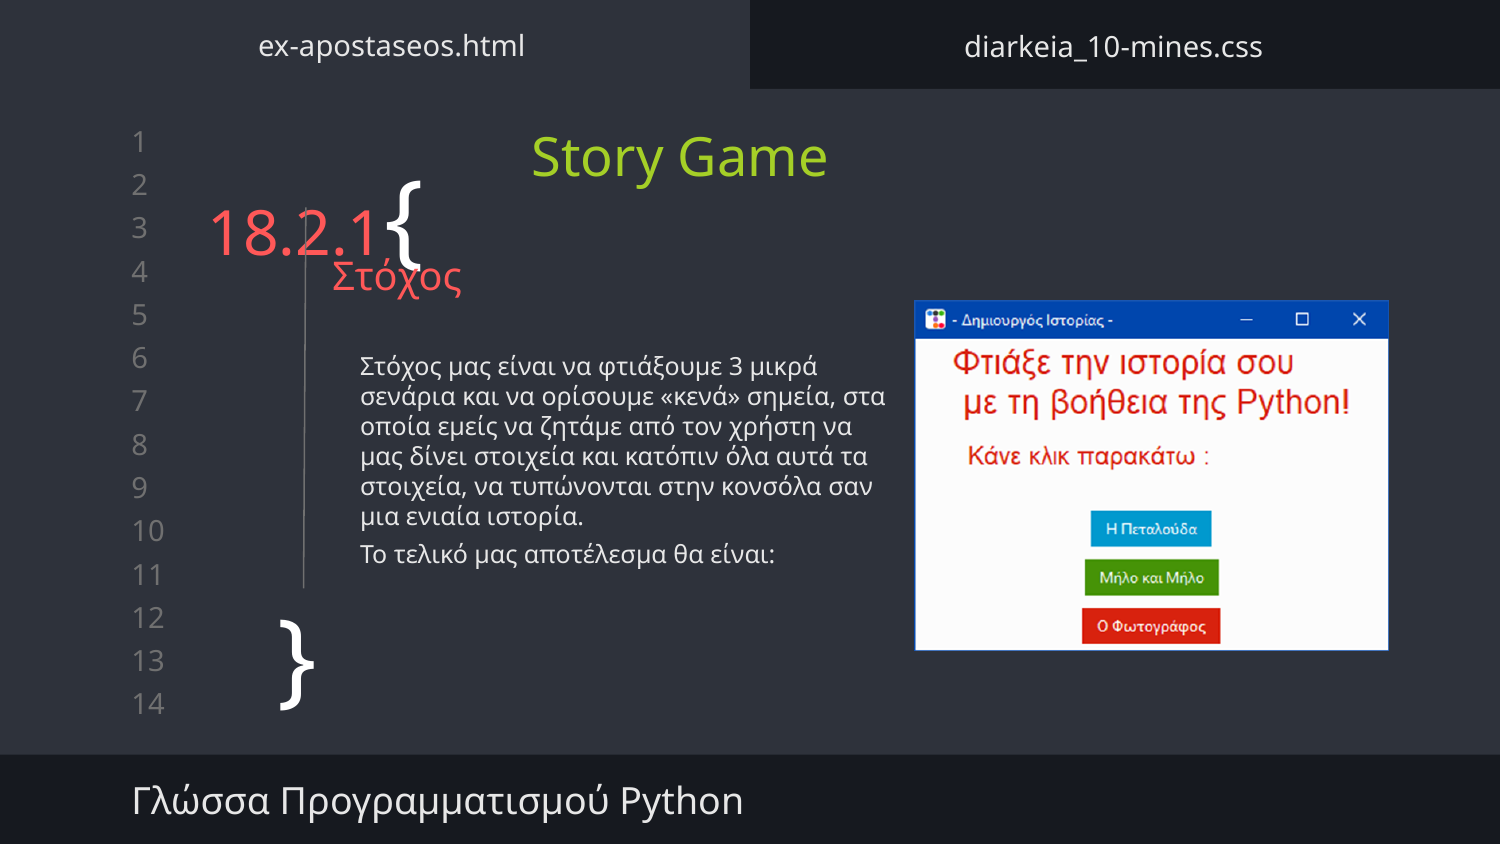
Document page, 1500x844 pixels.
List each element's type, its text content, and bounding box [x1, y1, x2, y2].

text_box } [262, 588, 346, 717]
subtitle ex-apostaseos.html [16, 15, 767, 74]
title Story Game [516, 111, 1407, 199]
subtitle Στόχος μας είναι να φτιάξουμε 3 μικρά σενάρια και να ορίσουμε «κενά» σημεία, στα οποία εμείς να ζητάμε από τον χρήστη να μας δίνει στοιχεία και κατόπιν όλα αυτά τα στοιχεία, να τυπώνονται στην κονσόλα σαν μια ενιαία ιστορία. Το τελικό μας αποτέλεσμα θα είναι: [345, 363, 904, 556]
picture [914, 300, 1390, 652]
subtitle diarkeia_10-mines.css [738, 16, 1489, 75]
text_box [303, 207, 307, 589]
subtitle Στόχος [317, 235, 1218, 313]
subtitle Γλώσσα Προγραμματισμού Python [116, 770, 915, 829]
title 18.2.1{ [161, 123, 470, 305]
